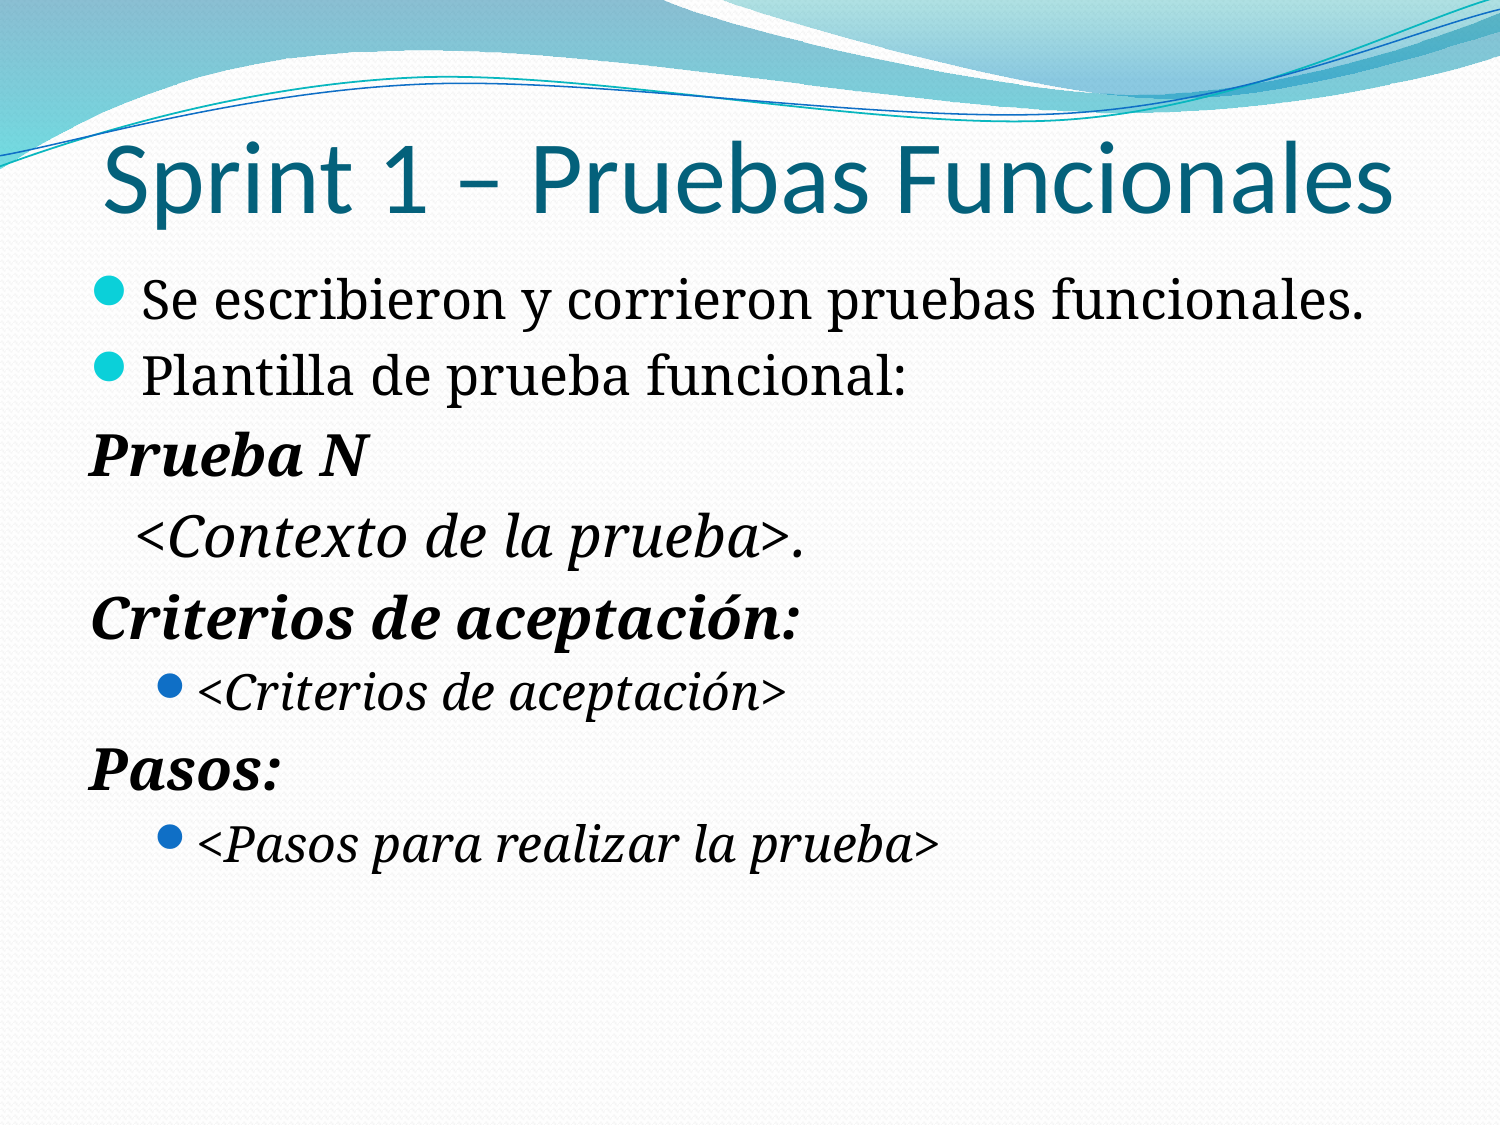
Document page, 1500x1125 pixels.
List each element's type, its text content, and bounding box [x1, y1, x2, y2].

list Se escribieron y corrieron pruebas funcionales. Plantilla de prueba funcional: Prueba N <Contexto de la prueba>. Criterios de aceptación: <Criterios de aceptación> Pasos: <Pasos para realizar la prueba> [75, 257, 1425, 1020]
title Sprint 1 – Pruebas Funcionales [75, 46, 1425, 235]
